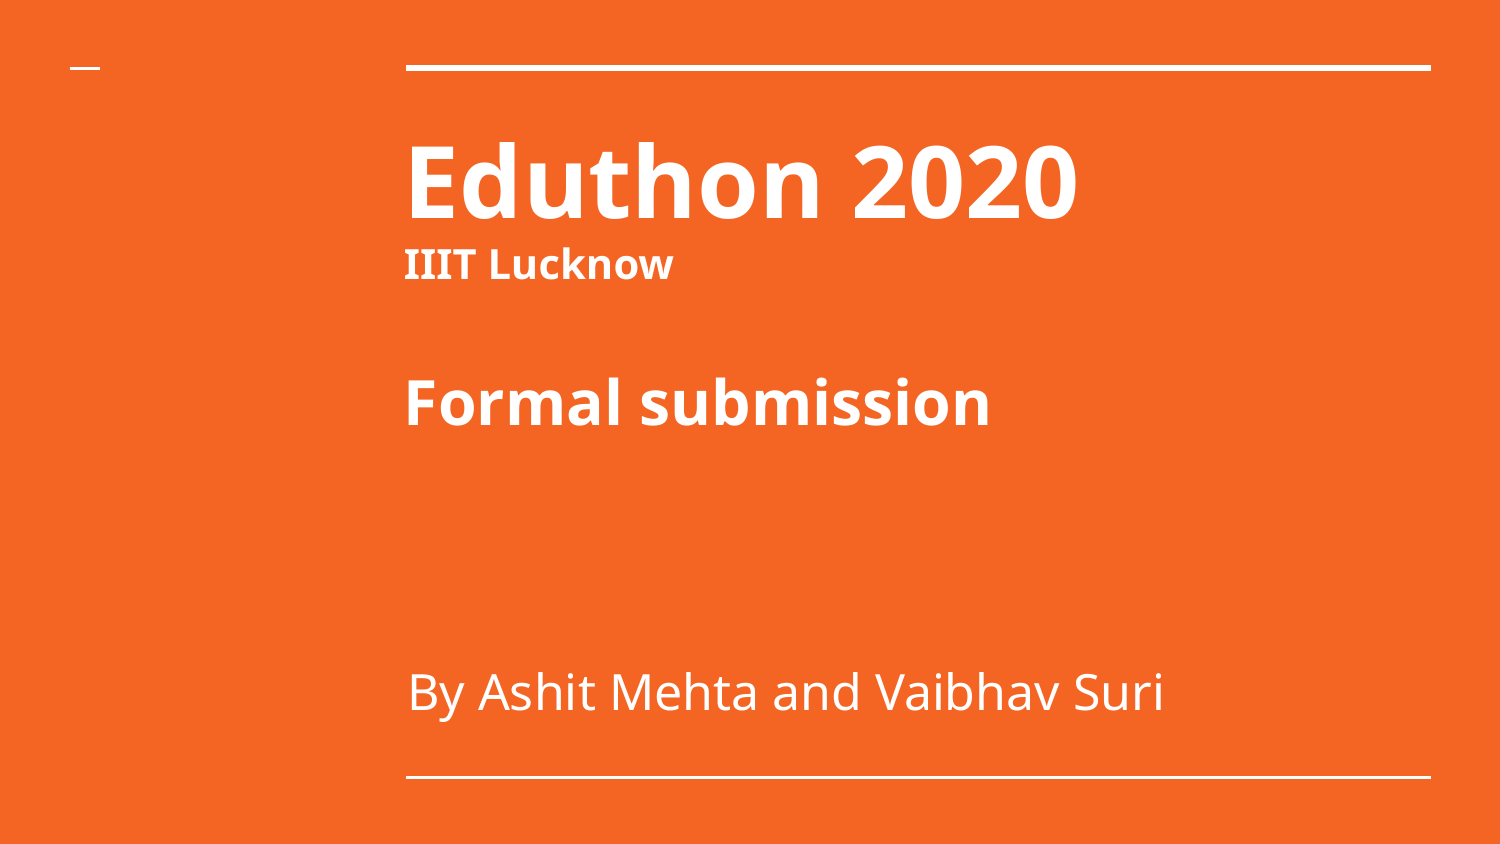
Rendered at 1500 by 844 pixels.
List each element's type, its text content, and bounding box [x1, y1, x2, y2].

title Eduthon 2020 IIIT Lucknow Formal submission [389, 103, 1428, 448]
subtitle By Ashit Mehta and Vaibhav Suri [392, 531, 1431, 735]
